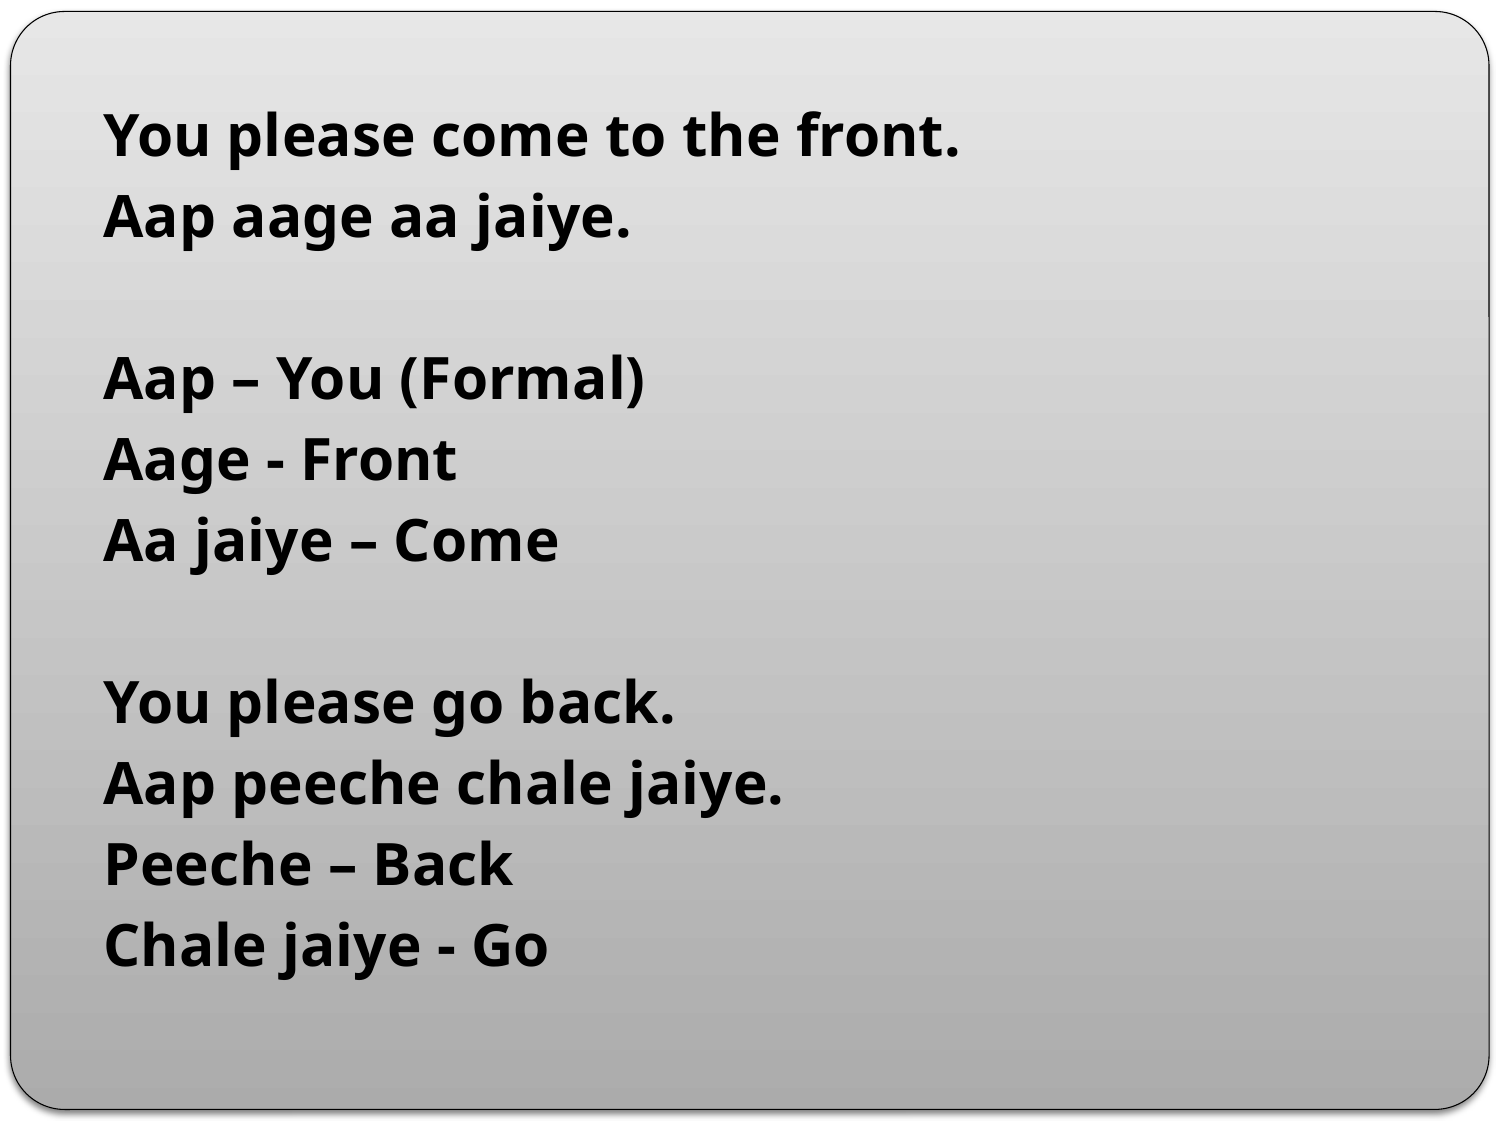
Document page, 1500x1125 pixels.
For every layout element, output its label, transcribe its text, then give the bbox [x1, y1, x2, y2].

list You please come to the front. Aap aage aa jaiye. Aap – You (Formal) Aage - Front Aa jaiye – Come You please go back. Aap peeche chale jaiye. Peeche – Back Chale jaiye - Go [88, 90, 1425, 988]
